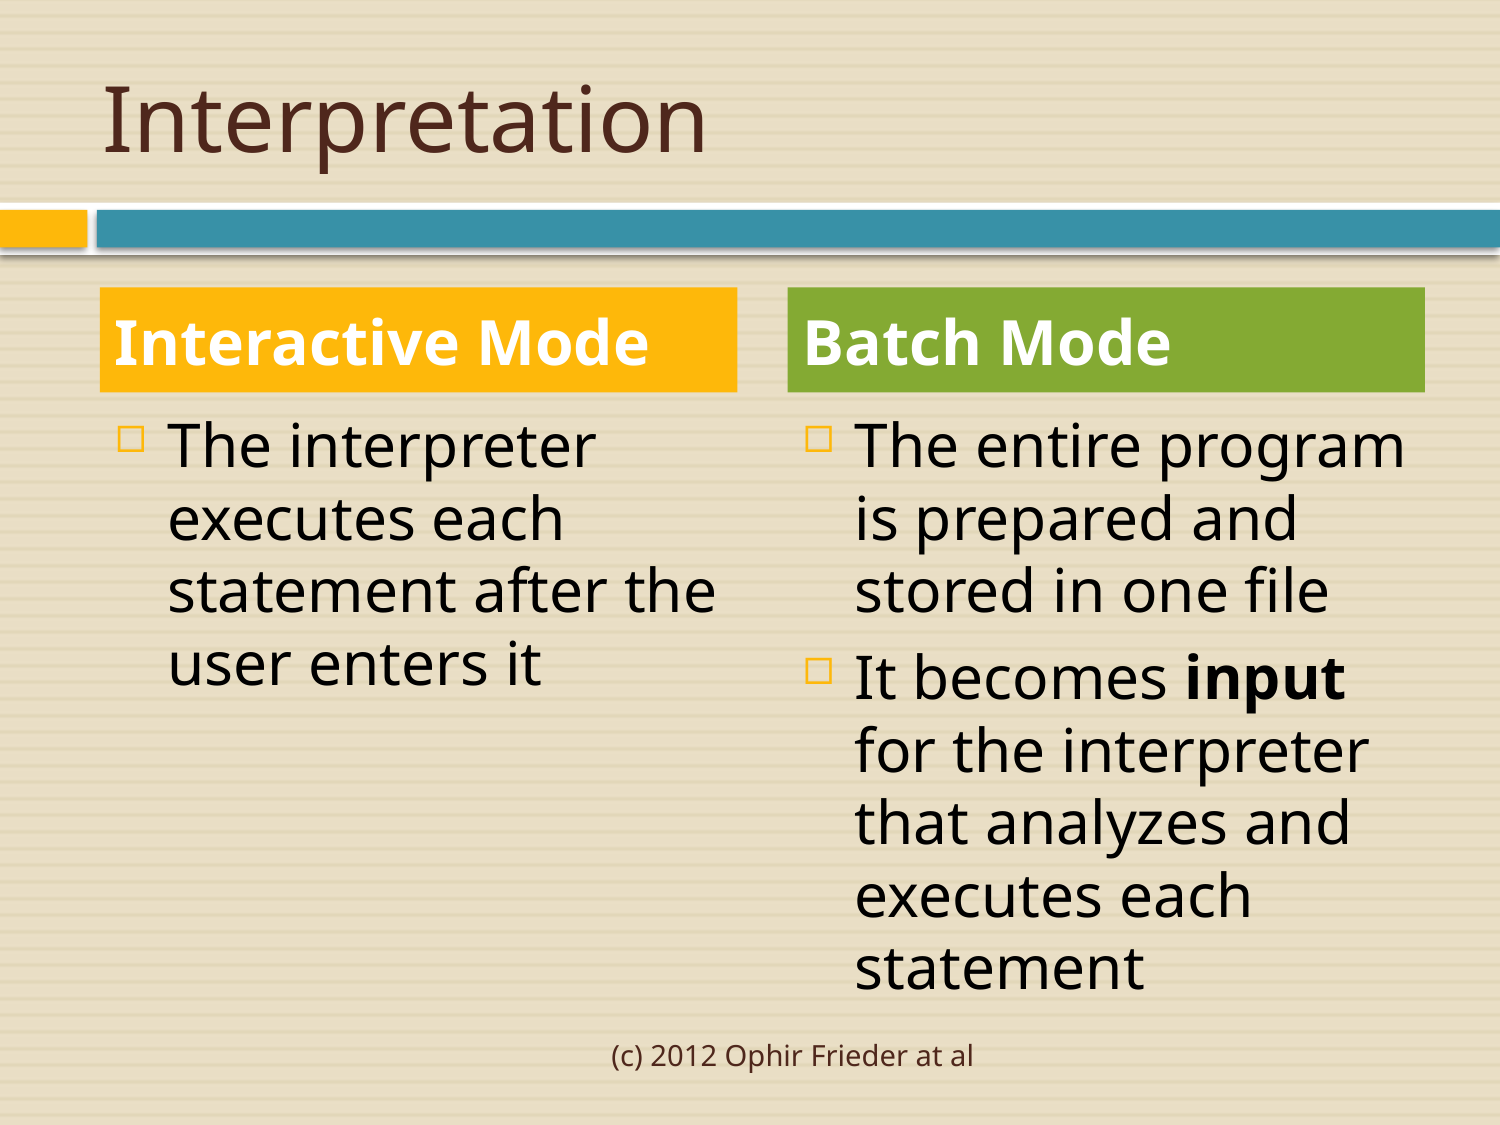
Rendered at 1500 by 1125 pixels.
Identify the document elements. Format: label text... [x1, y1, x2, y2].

list The entire program is prepared and stored in one file It becomes input for the interpreter that analyzes and executes each statement [787, 399, 1426, 988]
list The interpreter executes each statement after the user enters it [99, 399, 738, 988]
list Interactive Mode [99, 287, 738, 393]
title Interpretation [87, 44, 1426, 188]
list Batch Mode [787, 287, 1426, 393]
footer (c) 2012 Ophir Frieder at al [99, 1025, 990, 1085]
